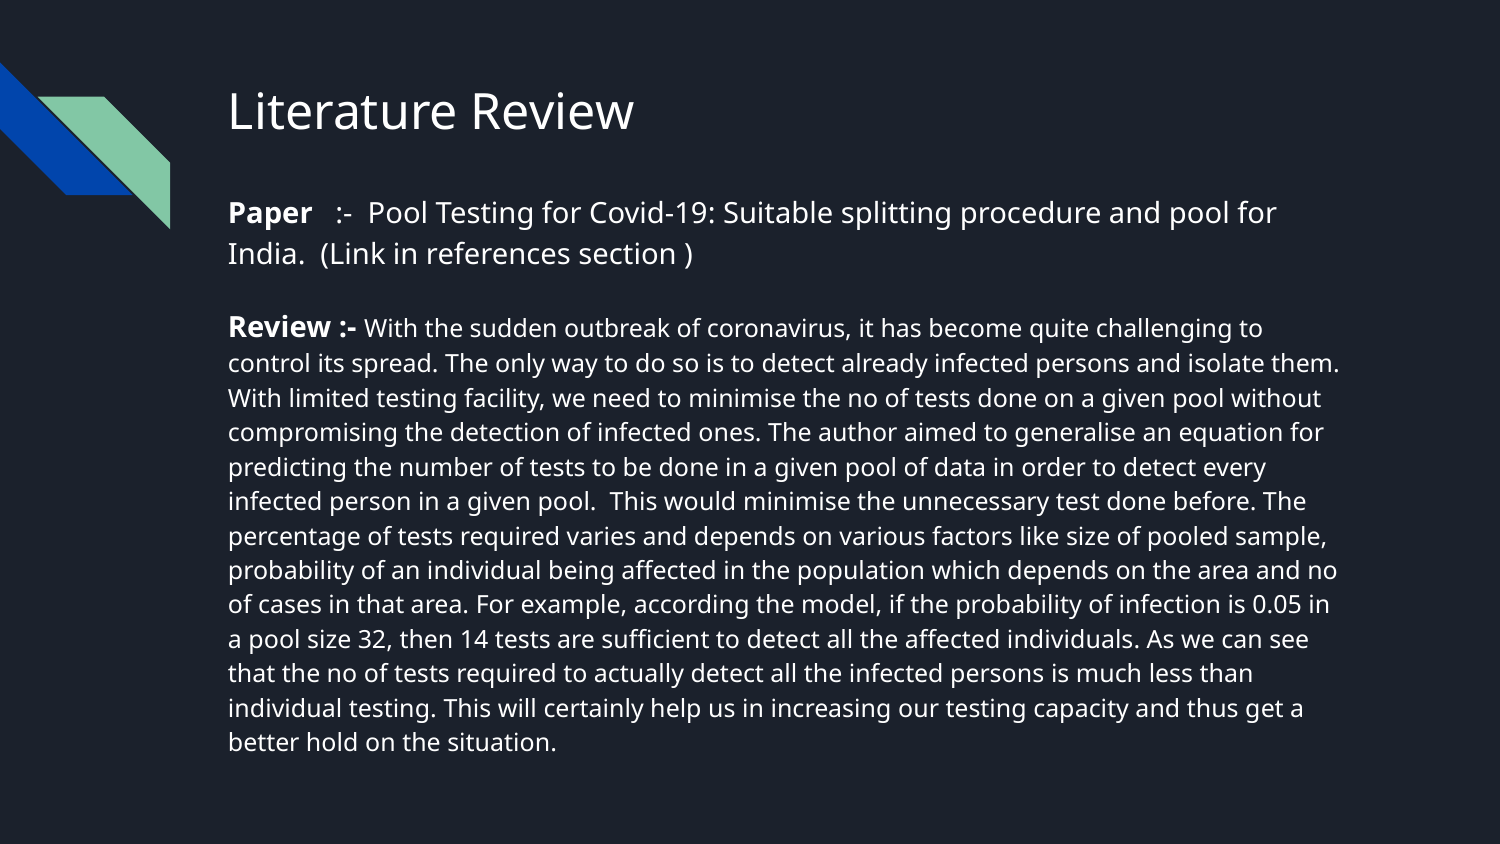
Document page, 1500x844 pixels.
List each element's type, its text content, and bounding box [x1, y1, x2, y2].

list Paper :- Pool Testing for Covid-19: Suitable splitting procedure and pool for India. (Link in references section ) Review :- With the sudden outbreak of coronavirus, it has become quite challenging to control its spread. The only way to do so is to detect already infected persons and isolate them. With limited testing facility, we need to minimise the no of tests done on a given pool without compromising the detection of infected ones. The author aimed to generalise an equation for predicting the number of tests to be done in a given pool of data in order to detect every infected person in a given pool. This would minimise the unnecessary test done before. The percentage of tests required varies and depends on various factors like size of pooled sample, probability of an individual being affected in the population which depends on the area and no of cases in that area. For example, according the model, if the probability of infection is 0.05 in a pool size 32, then 14 tests are sufficient to detect all the affected individuals. As we can see that the no of tests required to actually detect all the infected persons is much less than individual testing. This will certainly help us in increasing our testing capacity and thus get a better hold on the situation. [212, 174, 1368, 735]
title Literature Review [212, 64, 1368, 174]
